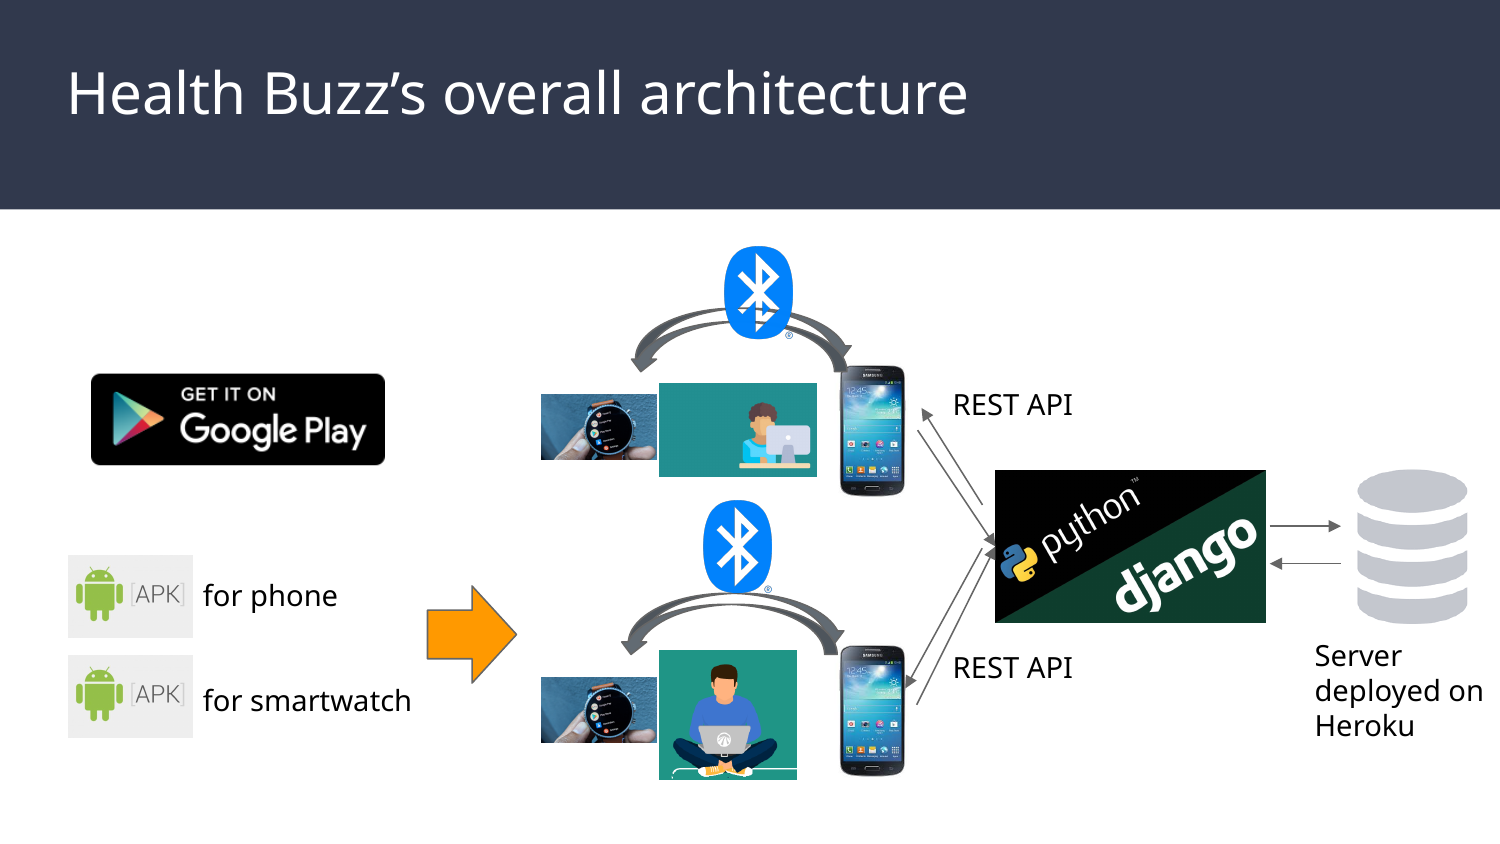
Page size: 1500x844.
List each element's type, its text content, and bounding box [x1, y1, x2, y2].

text_box Server deployed on Heroku [1299, 622, 1500, 752]
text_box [921, 407, 983, 506]
picture [1323, 458, 1500, 635]
picture [68, 273, 385, 638]
picture [68, 654, 193, 738]
picture [825, 358, 918, 503]
text_box [621, 610, 685, 655]
picture [996, 470, 1266, 623]
picture [679, 488, 796, 605]
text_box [917, 429, 996, 547]
text_box [427, 585, 517, 684]
picture [700, 234, 817, 352]
text_box REST API [937, 371, 1098, 437]
text_box [822, 324, 852, 356]
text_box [916, 553, 996, 706]
text_box for phone for smartwatch [197, 526, 501, 621]
text_box [631, 325, 695, 372]
picture [825, 638, 918, 783]
picture [540, 383, 817, 478]
title Health Buzz’s overall architecture [51, 40, 1449, 185]
picture [540, 649, 797, 780]
text_box [798, 602, 844, 636]
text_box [905, 548, 983, 689]
text_box REST API [1000, 634, 1098, 700]
